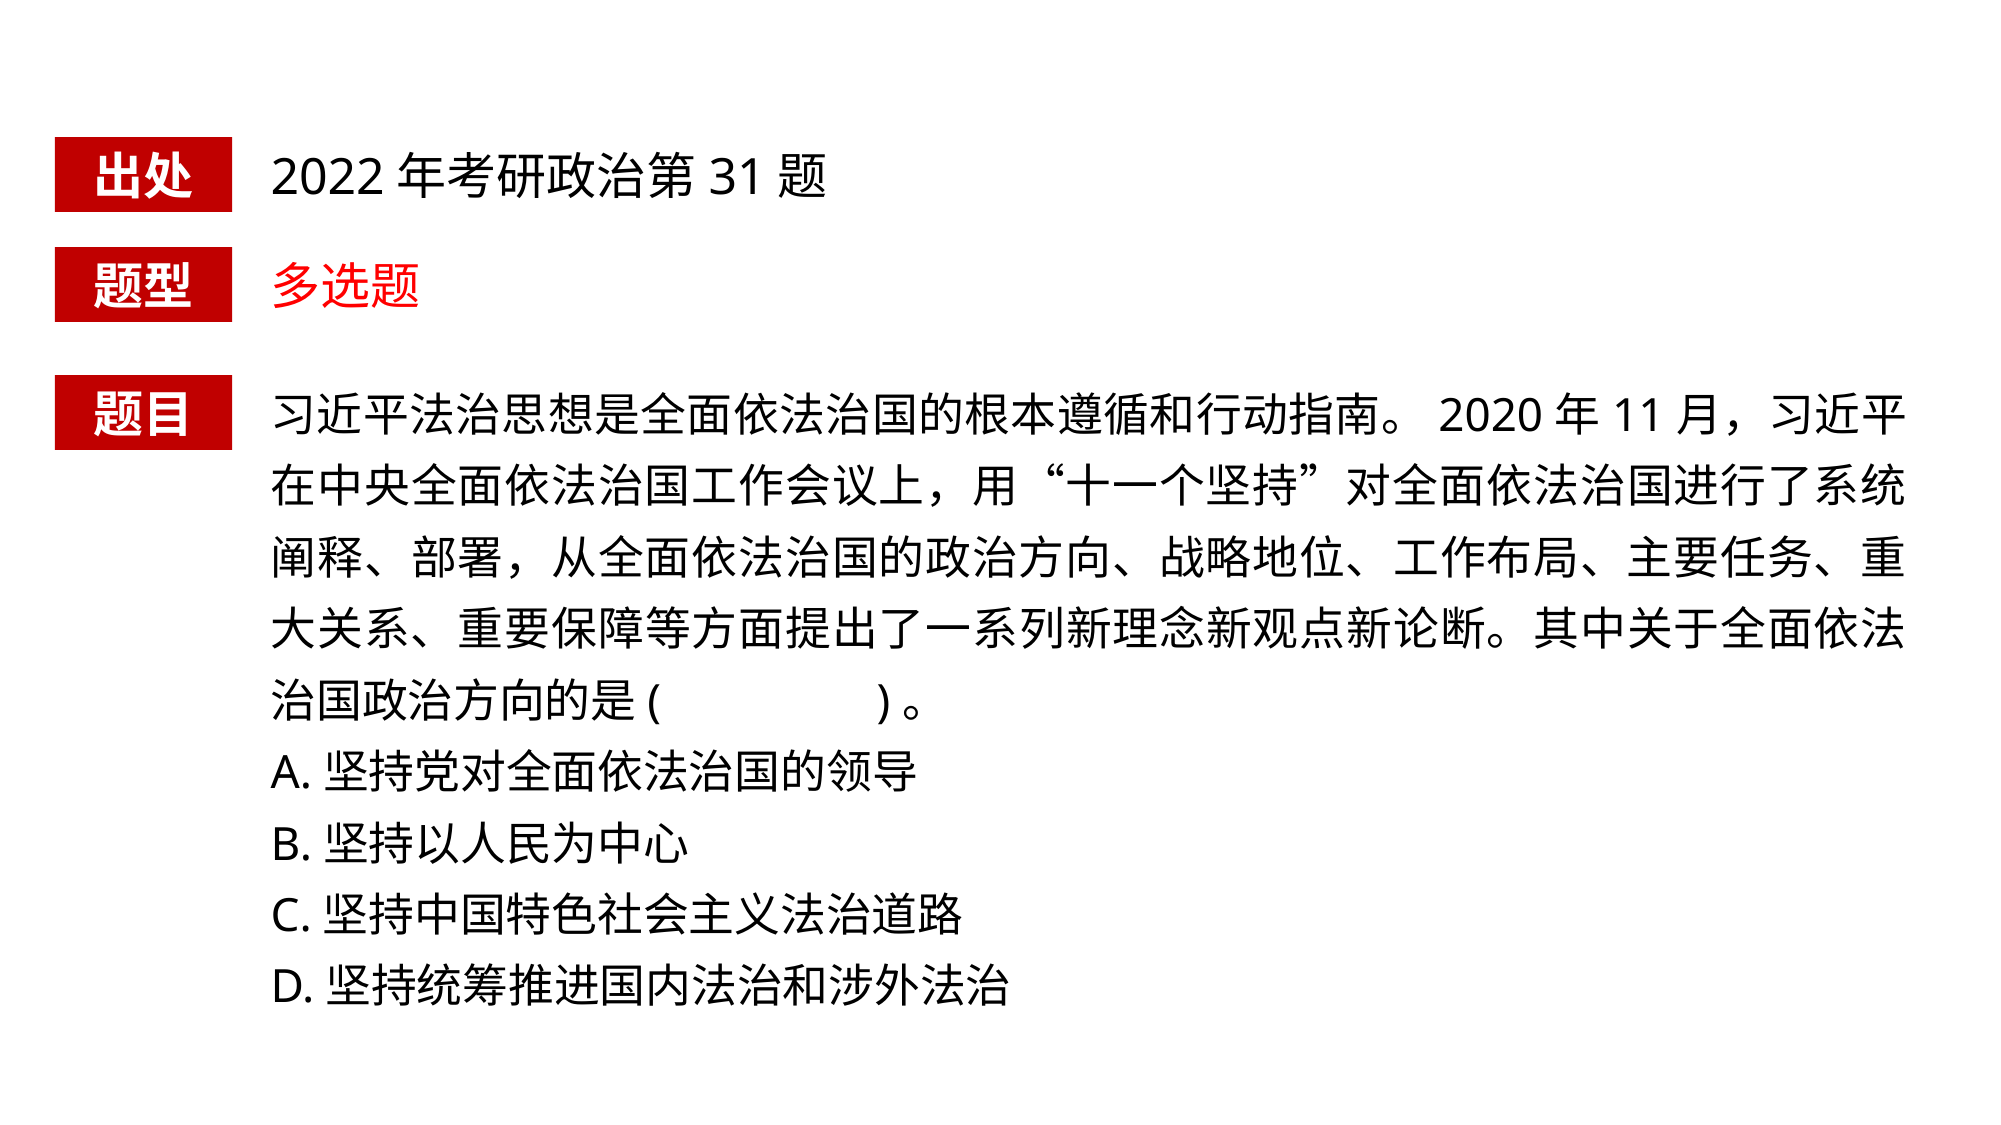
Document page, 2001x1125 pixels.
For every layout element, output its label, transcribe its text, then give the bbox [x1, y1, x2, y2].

text_box 多选题 [255, 247, 1614, 322]
text_box 2022年考研政治第31题 [255, 137, 1615, 212]
text_box 题目 [54, 375, 233, 450]
text_box 出处 [54, 137, 233, 212]
text_box 习近平法治思想是全面依法治国的根本遵循和行动指南。2020年11月，习近平在中央全面依法治国工作会议上，用“十一个坚持”对全面依法治国进行了系统阐释、部署，从全面依法治国的政治方向、战略地位、工作布局、主要任务、重大关系、重要保障等方面提出了一系列新理念新观点新论断。其中关于全面依法治国政治方向的是( )。 A.坚持党对全面依法治国的领导 B.坚持以人民为中心 C.坚持中国特色社会主义法治道路 D.坚持统筹推进国内法治和涉外法治 [255, 361, 1922, 1020]
text_box 题型 [54, 247, 233, 322]
